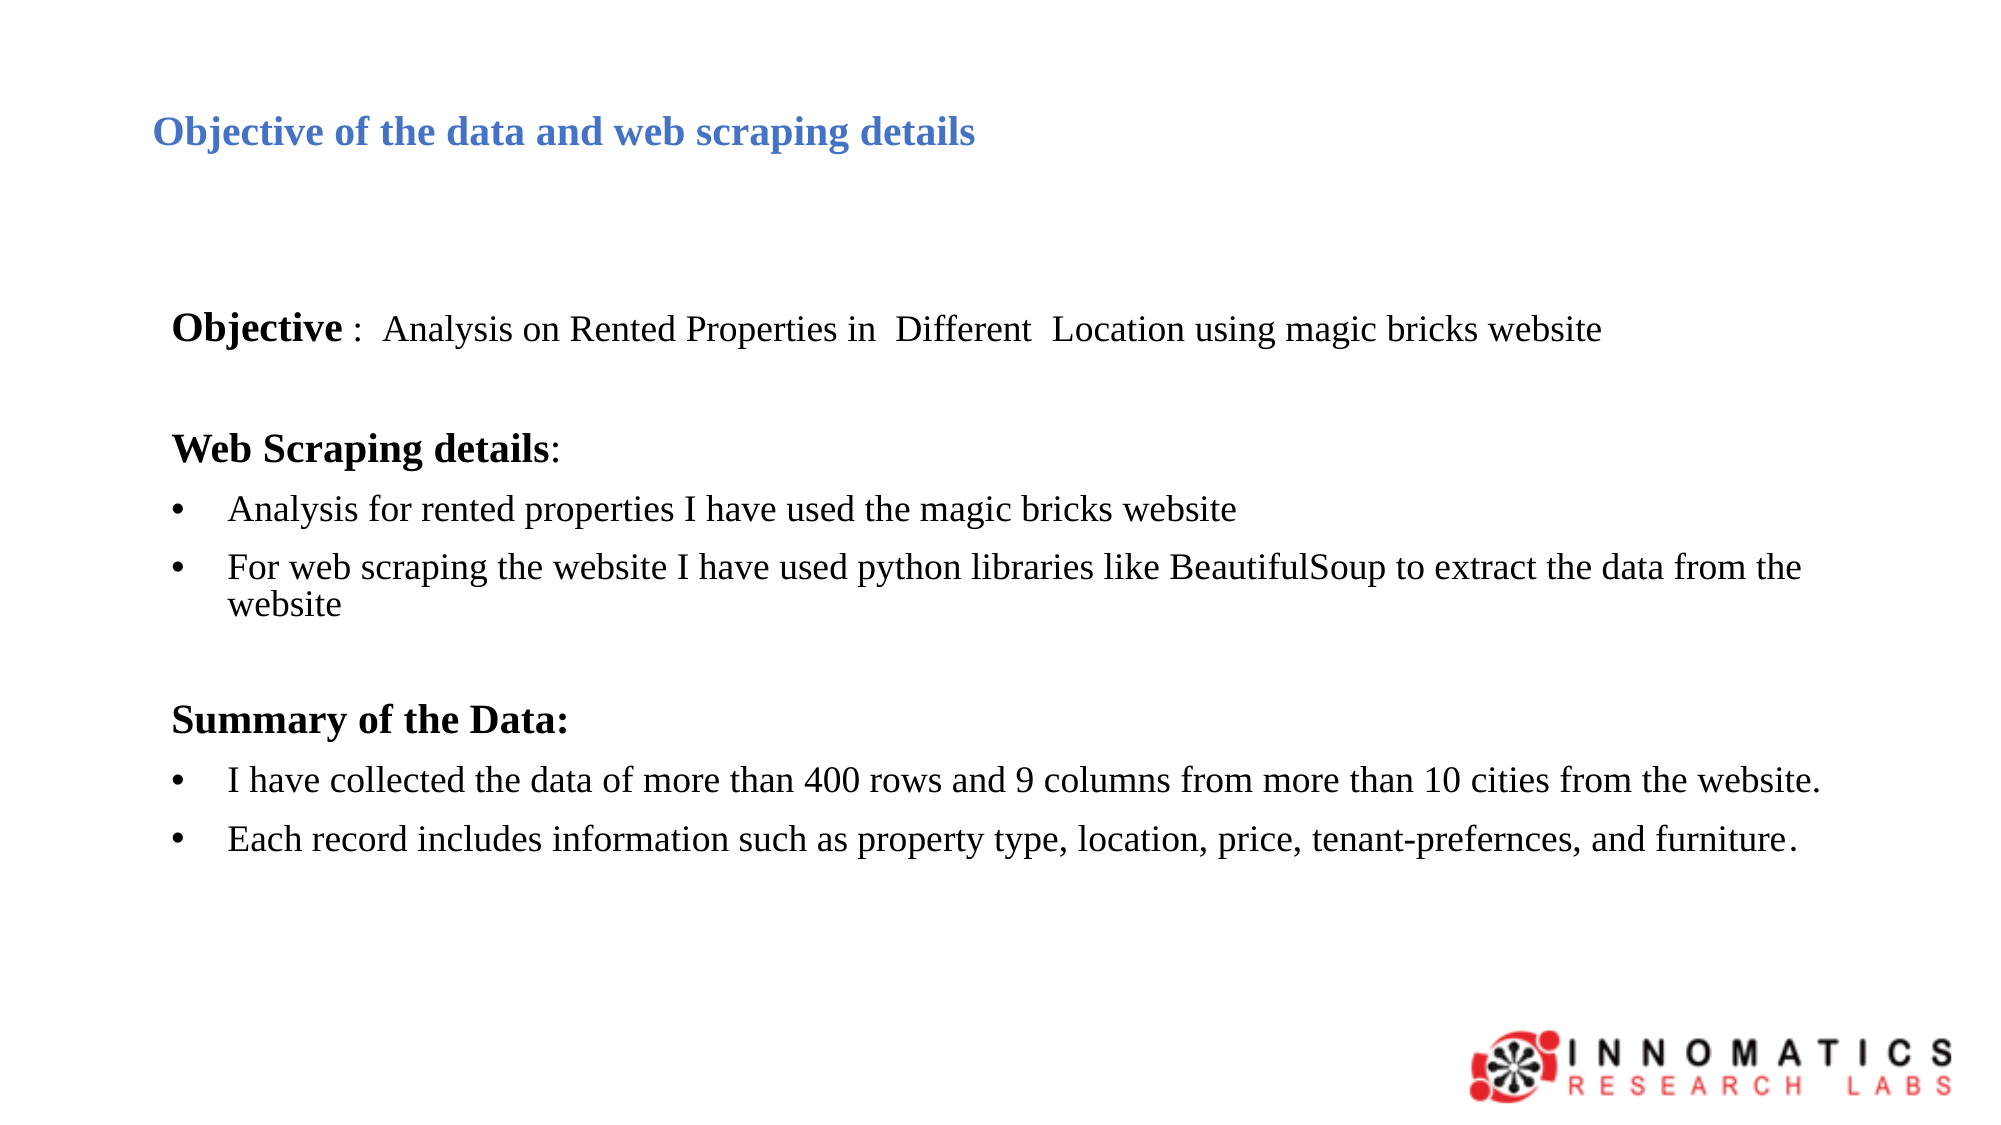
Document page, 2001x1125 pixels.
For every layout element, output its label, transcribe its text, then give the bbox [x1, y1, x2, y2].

title Objective of the data and web scraping details [137, 59, 1863, 206]
picture [1445, 1014, 1975, 1125]
list Objective : Analysis on Rented Properties in Different Location using magic bricks website Web Scraping details: Analysis for rented properties I have used the magic bricks website For web scraping the website I have used python libraries like BeautifulSoup to extract the data from the website Summary of the Data: I have collected the data of more than 400 rows and 9 columns from more than 10 cities from the website. Each record includes information such as property type, location, price, tenant-prefernces, and furniture. [137, 299, 1863, 1014]
